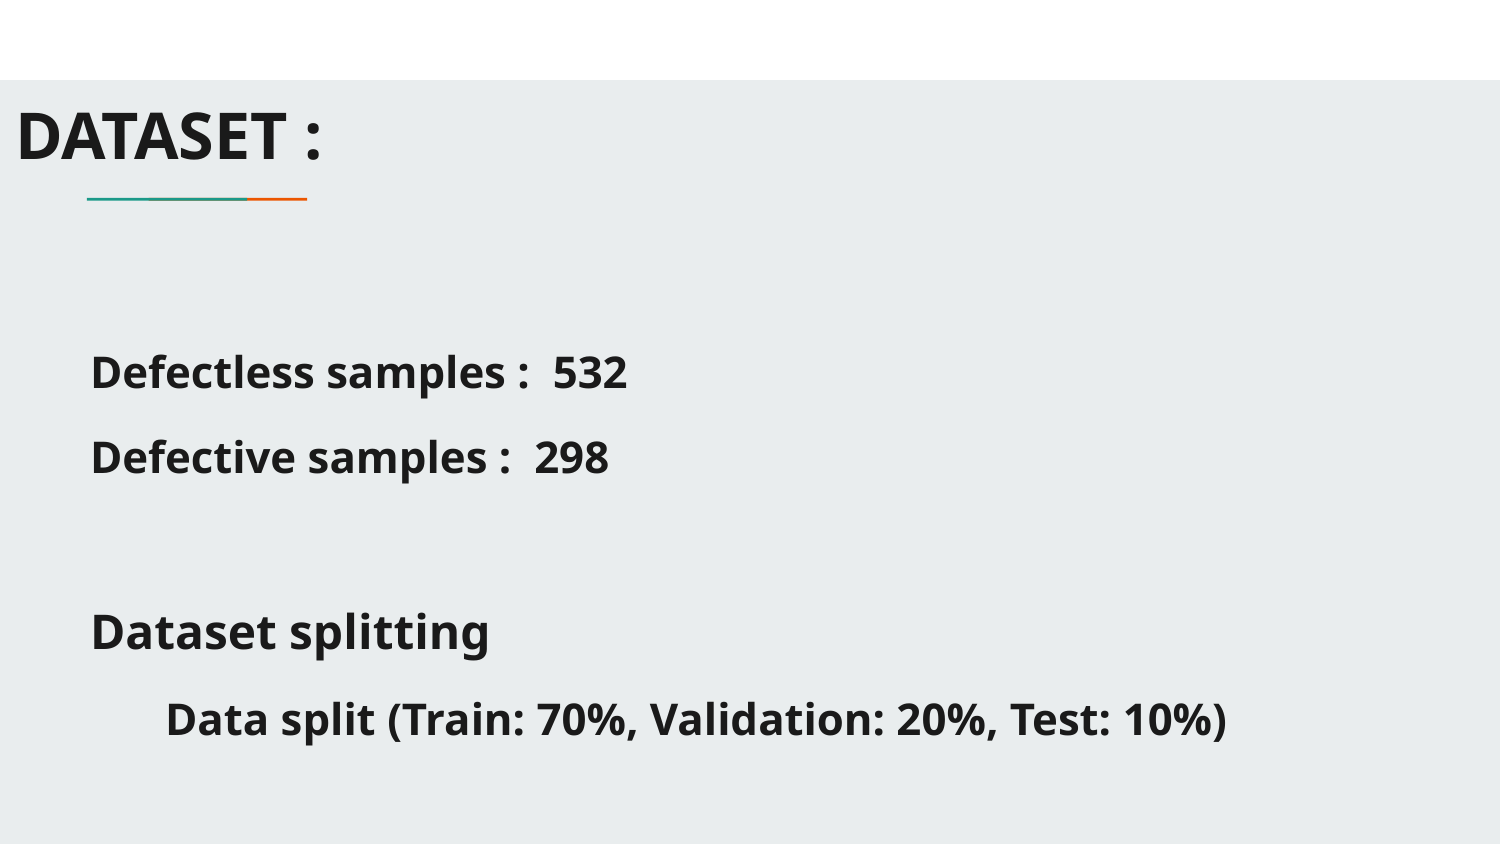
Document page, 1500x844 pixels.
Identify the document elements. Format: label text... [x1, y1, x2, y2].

subtitle DATASET : Defectless samples : 532 Defective samples : 298 Dataset splitting Data split (Train: 70%, Validation: 20%, Test: 10%) [0, 0, 1484, 844]
